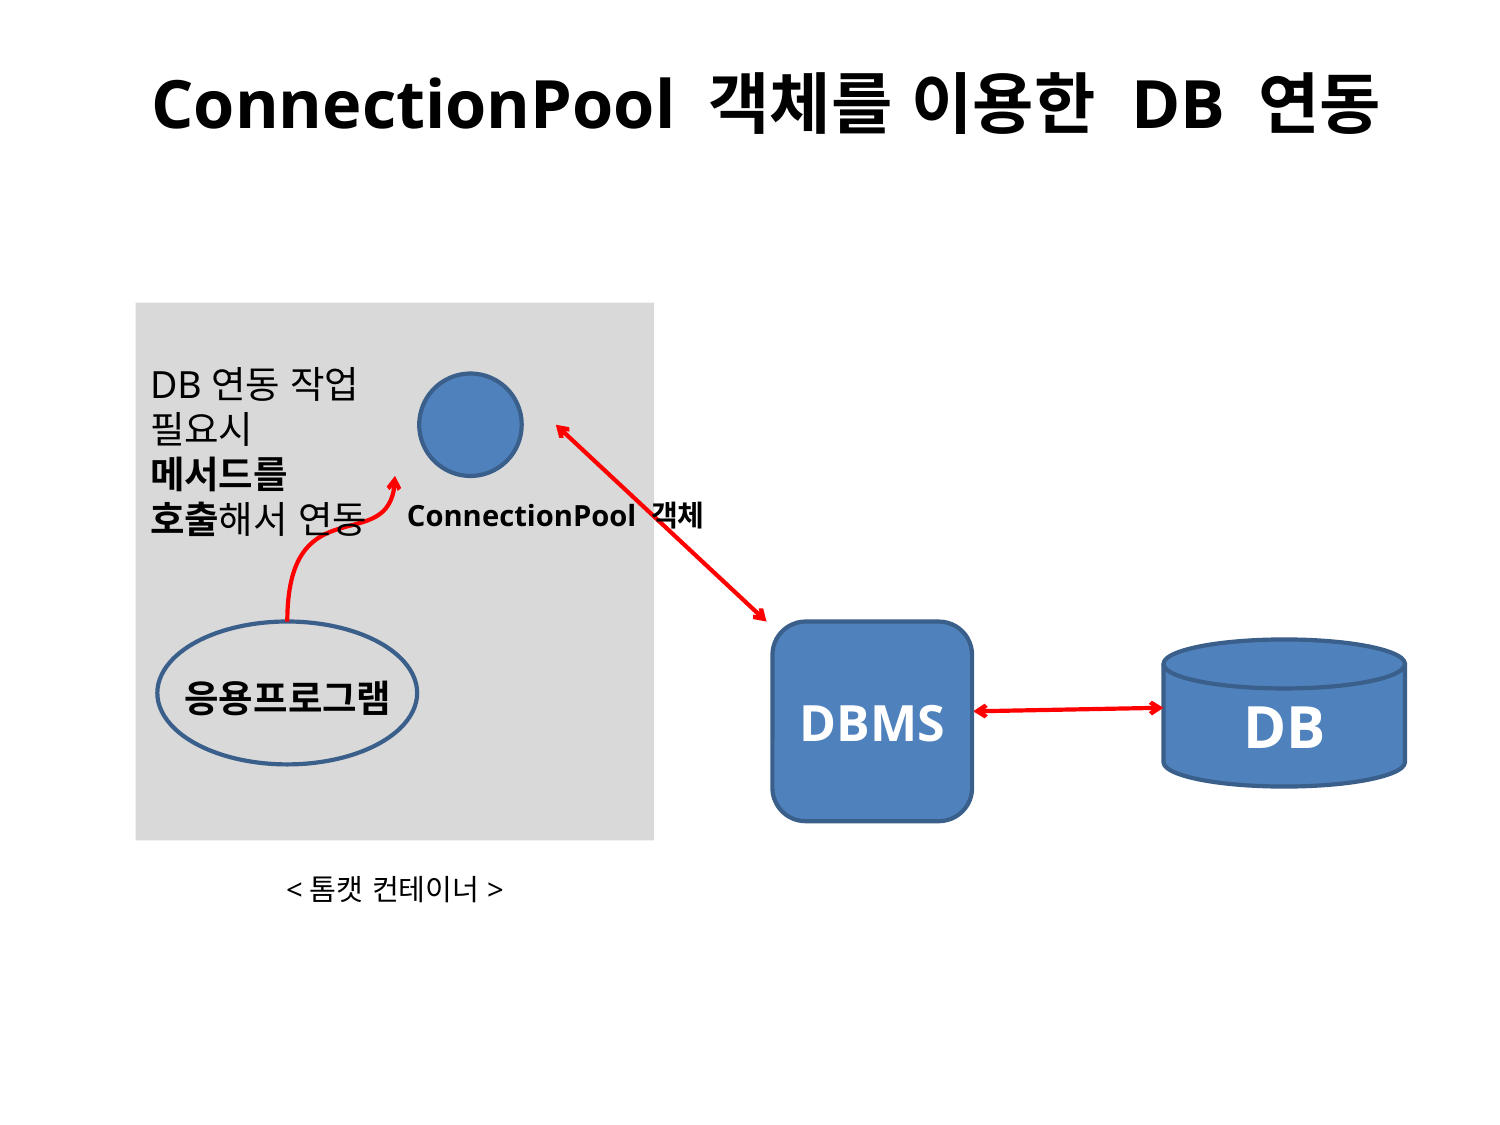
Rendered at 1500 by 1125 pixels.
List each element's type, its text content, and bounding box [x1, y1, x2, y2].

text_box [170, 727, 405, 767]
text_box [155, 619, 420, 726]
text_box DB연동 작업 필요시 메서드를 호출해서 연동 [135, 353, 408, 549]
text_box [555, 424, 767, 622]
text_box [972, 707, 1164, 712]
text_box <톰캣 컨테이너> [271, 863, 519, 914]
text_box DBMS [770, 619, 975, 824]
text_box [417, 371, 524, 479]
text_box DB [1161, 637, 1408, 789]
text_box [134, 301, 656, 842]
text_box 응용프로그램 [169, 667, 407, 727]
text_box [268, 494, 415, 603]
text_box ConnectionPool 객체를 이용한 DB 연동 [136, 54, 1397, 150]
text_box ConnectionPool 객체 [408, 489, 550, 540]
